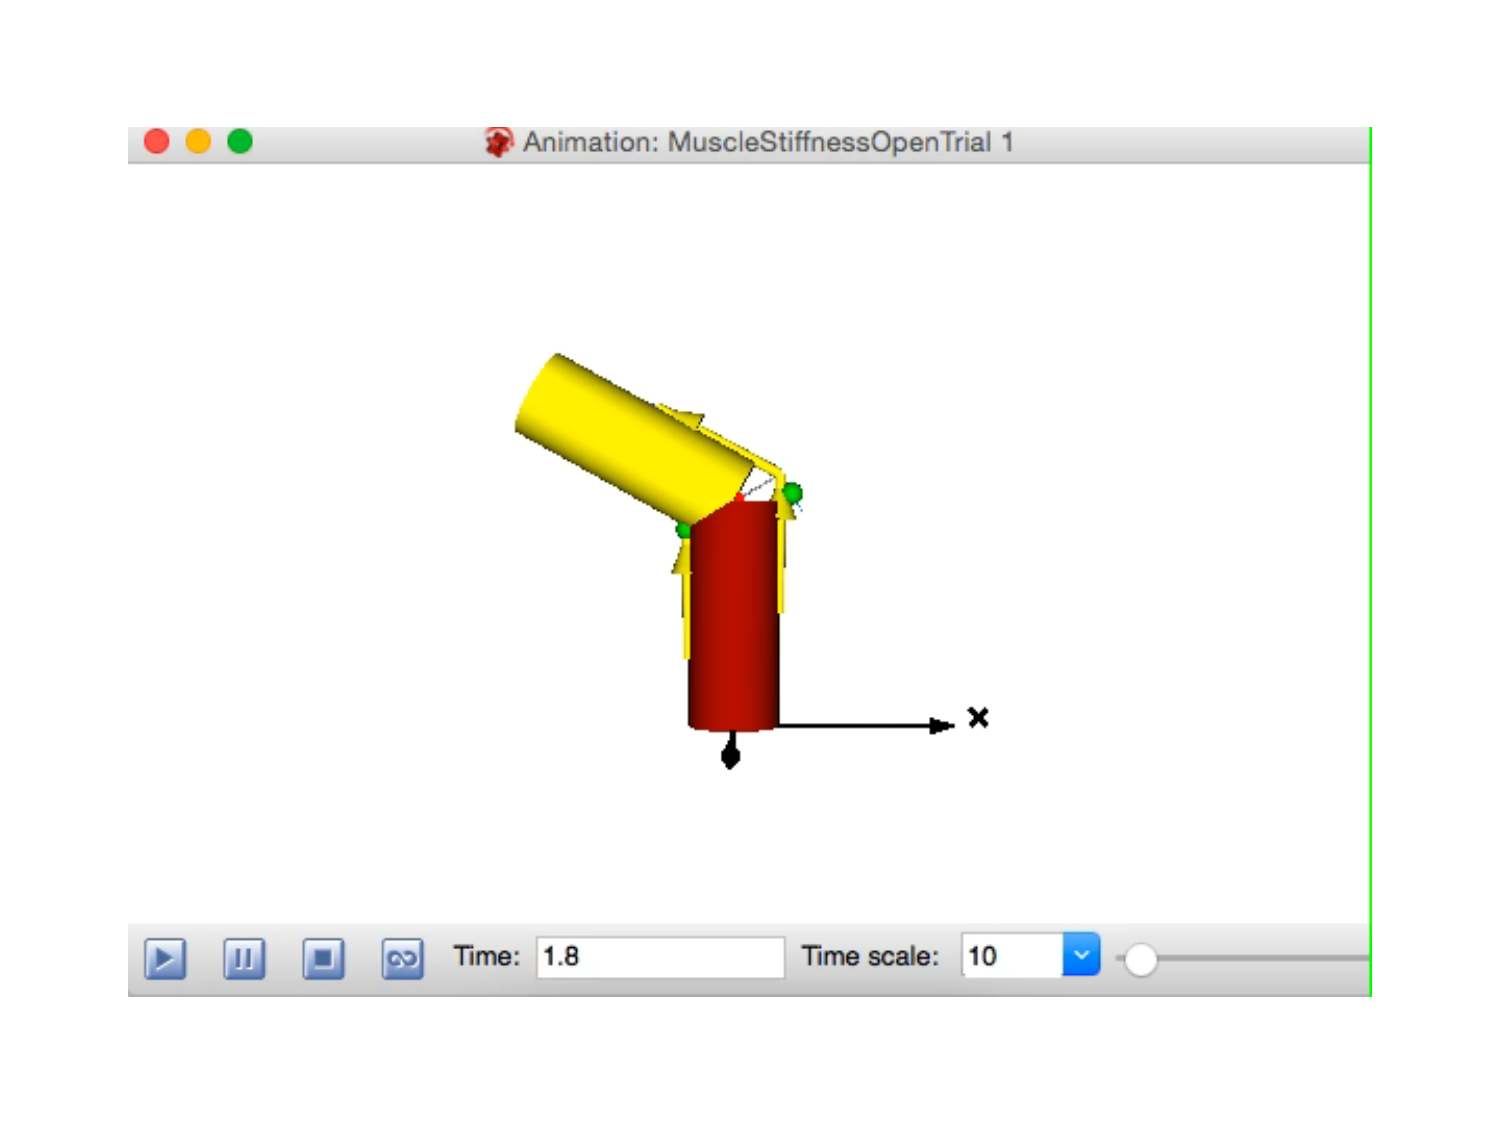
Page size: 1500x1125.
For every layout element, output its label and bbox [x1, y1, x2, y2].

text_box [127, 126, 1373, 999]
